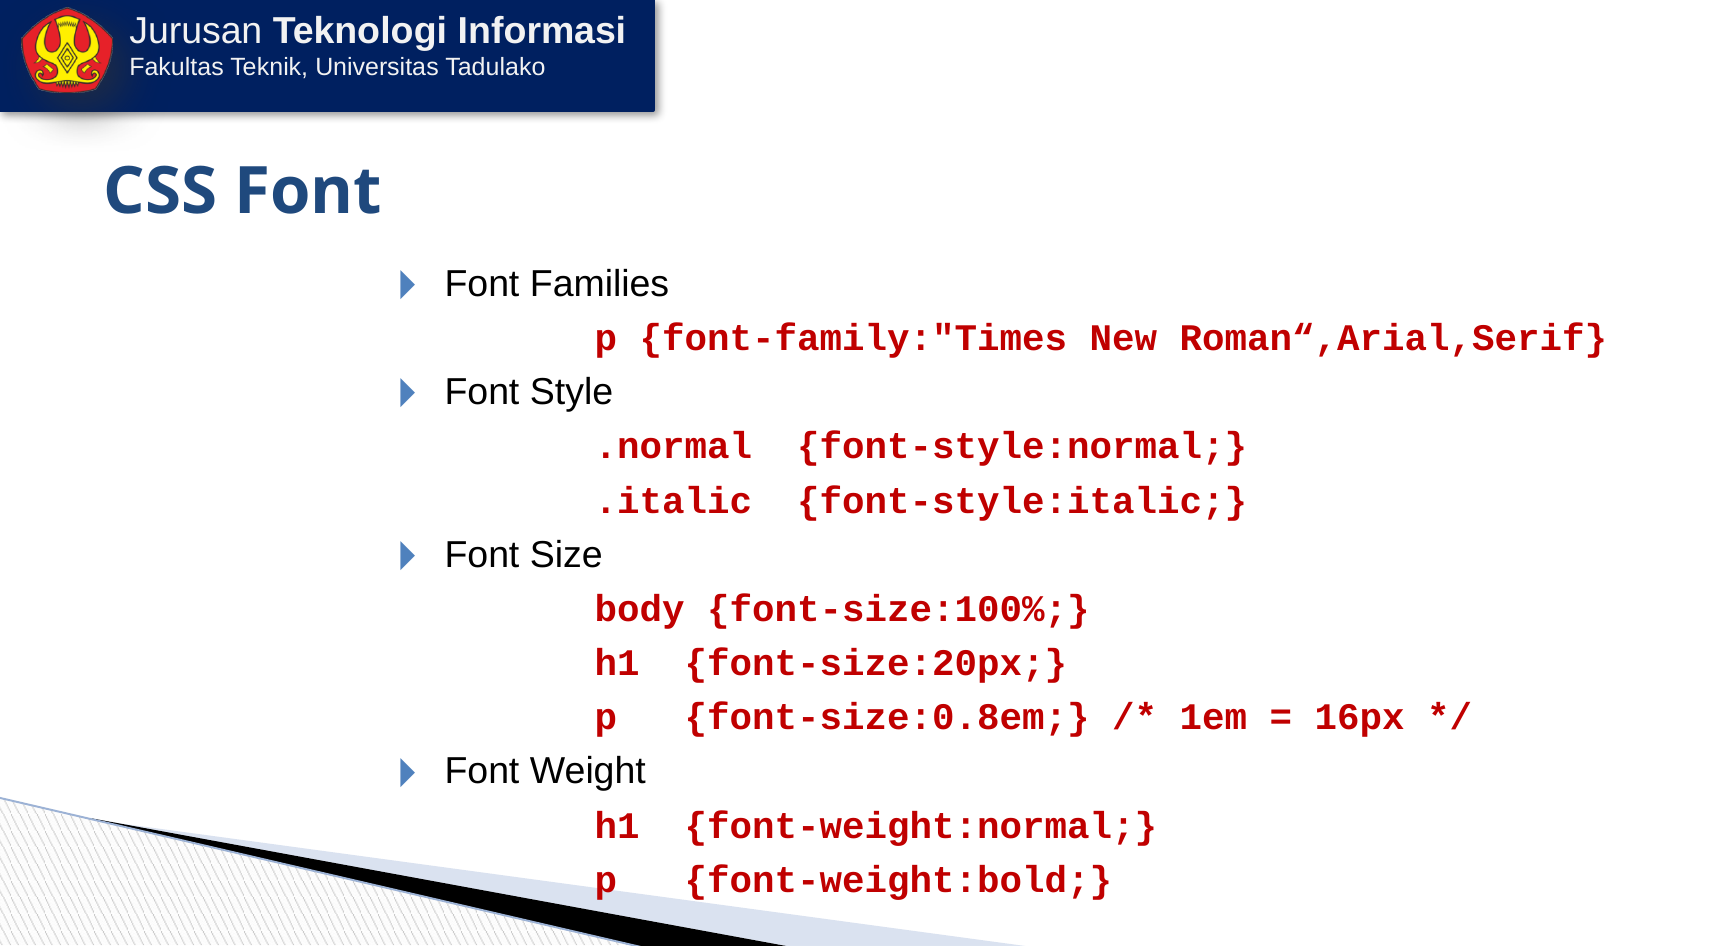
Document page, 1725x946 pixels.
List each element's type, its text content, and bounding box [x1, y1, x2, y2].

title CSS Font [87, 140, 1640, 235]
list Font Families p {font-family:"Times New Roman“,Arial,Serif} Font Style .normal {font-style:normal;} .italic {font-style:italic;} Font Size body {font-size:100%;} h1 {font-size:20px;} p {font-size:0.8em;} /* 1em = 16px */ Font Weight h1 {font-weight:normal;} p {font-weight:bold;} [362, 250, 1725, 798]
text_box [0, 0, 701, 111]
